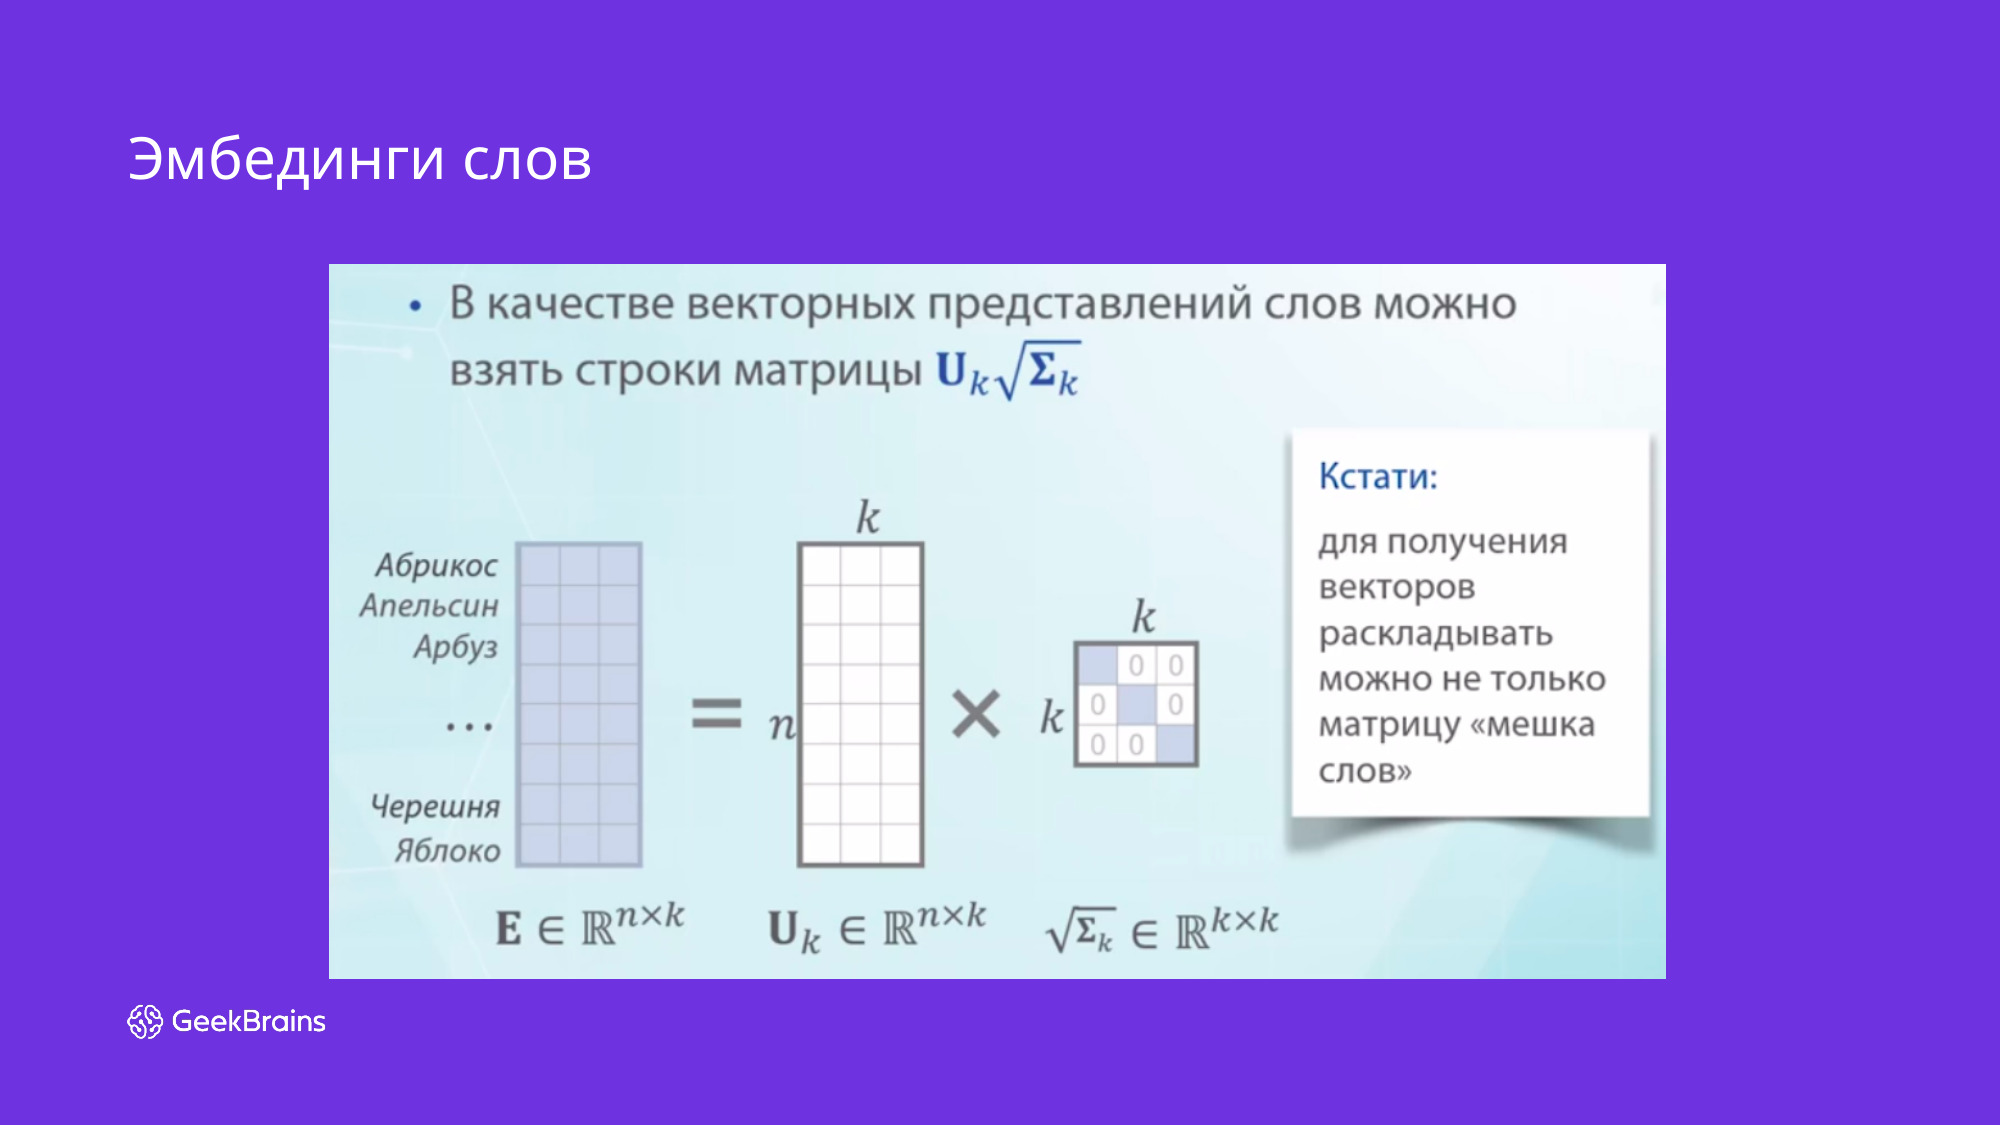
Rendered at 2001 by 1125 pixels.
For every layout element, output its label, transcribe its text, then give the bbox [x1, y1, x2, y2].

picture [329, 264, 1666, 979]
text_box Эмбединги слов [113, 113, 1882, 1002]
picture [127, 1003, 326, 1040]
